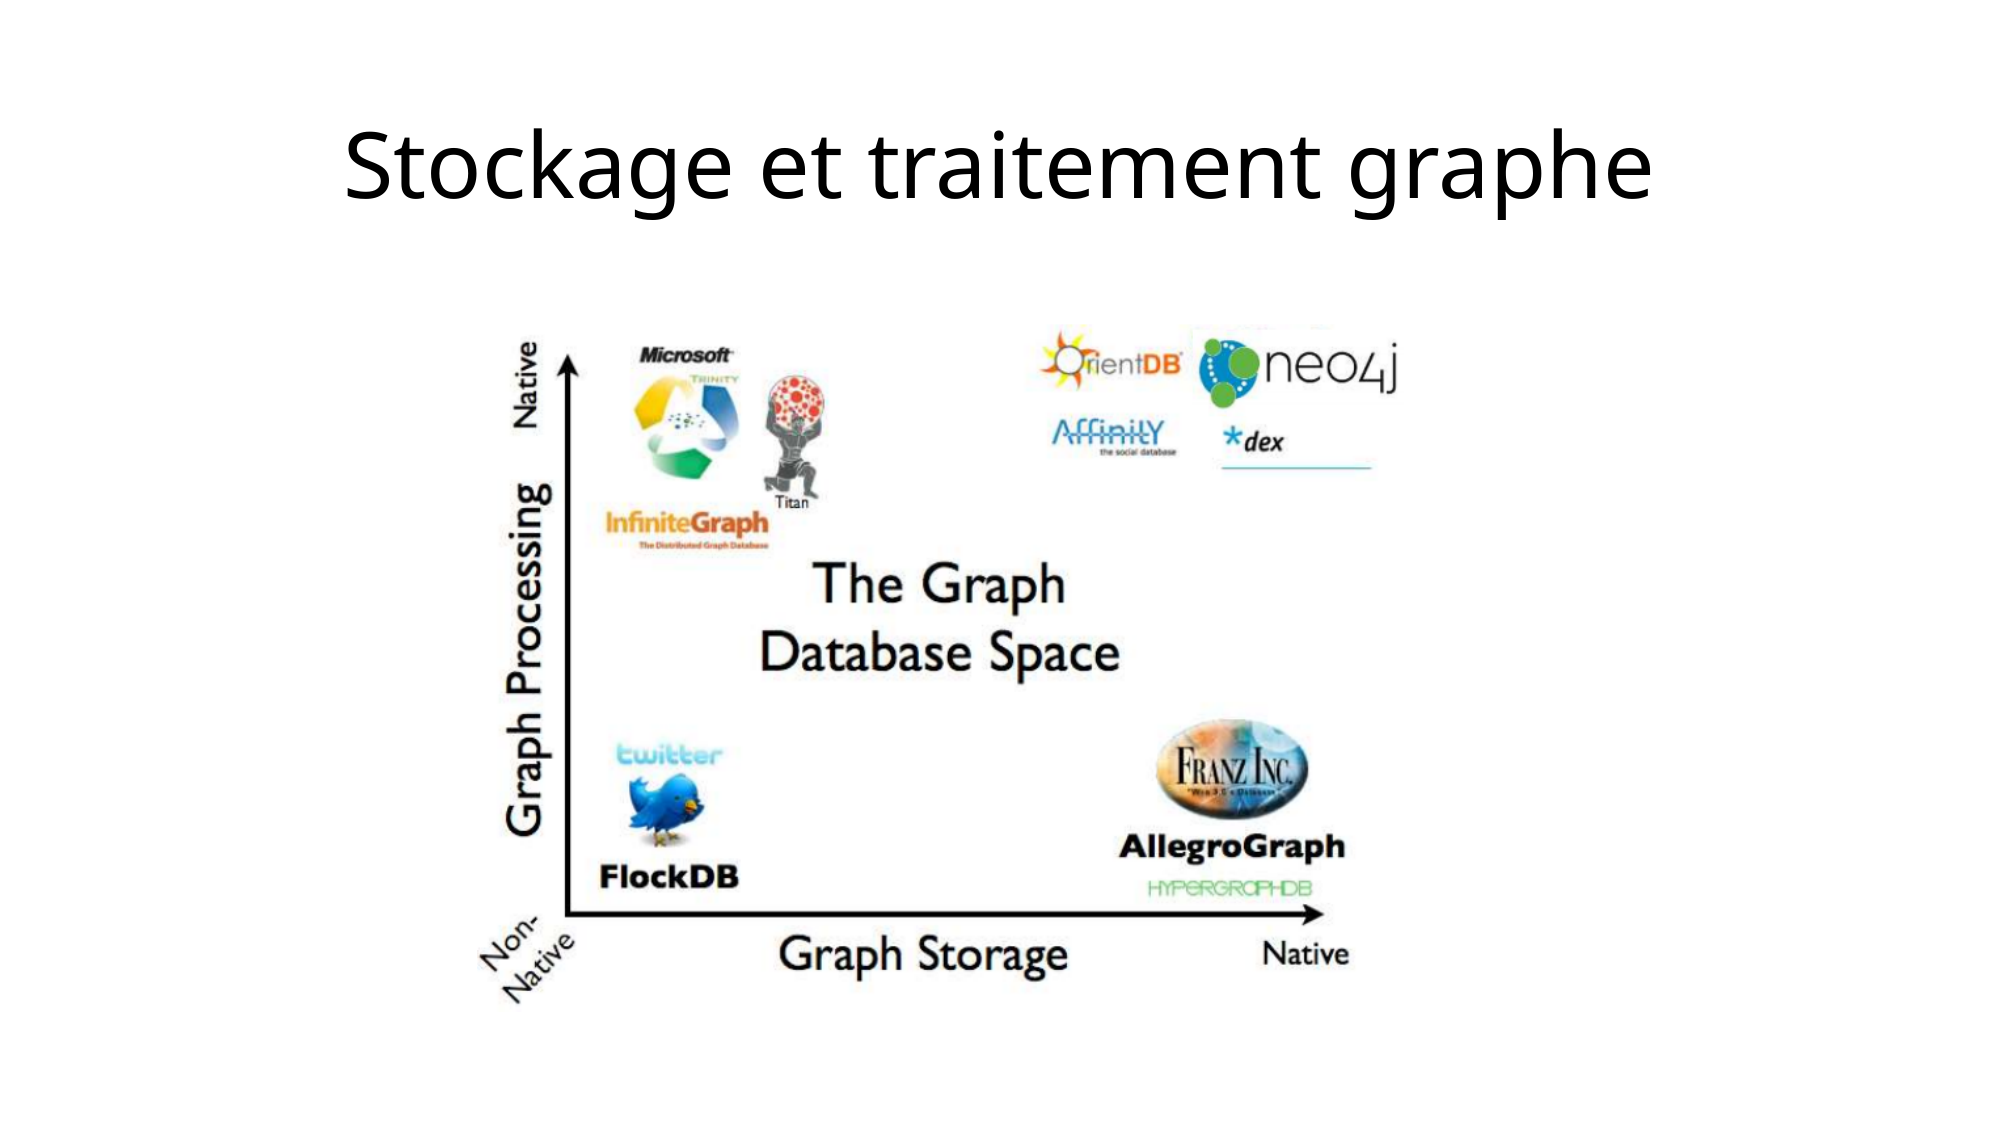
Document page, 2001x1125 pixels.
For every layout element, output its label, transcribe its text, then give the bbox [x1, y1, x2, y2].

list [476, 297, 1417, 1012]
title Stockage et traitement graphe [137, 59, 1863, 278]
